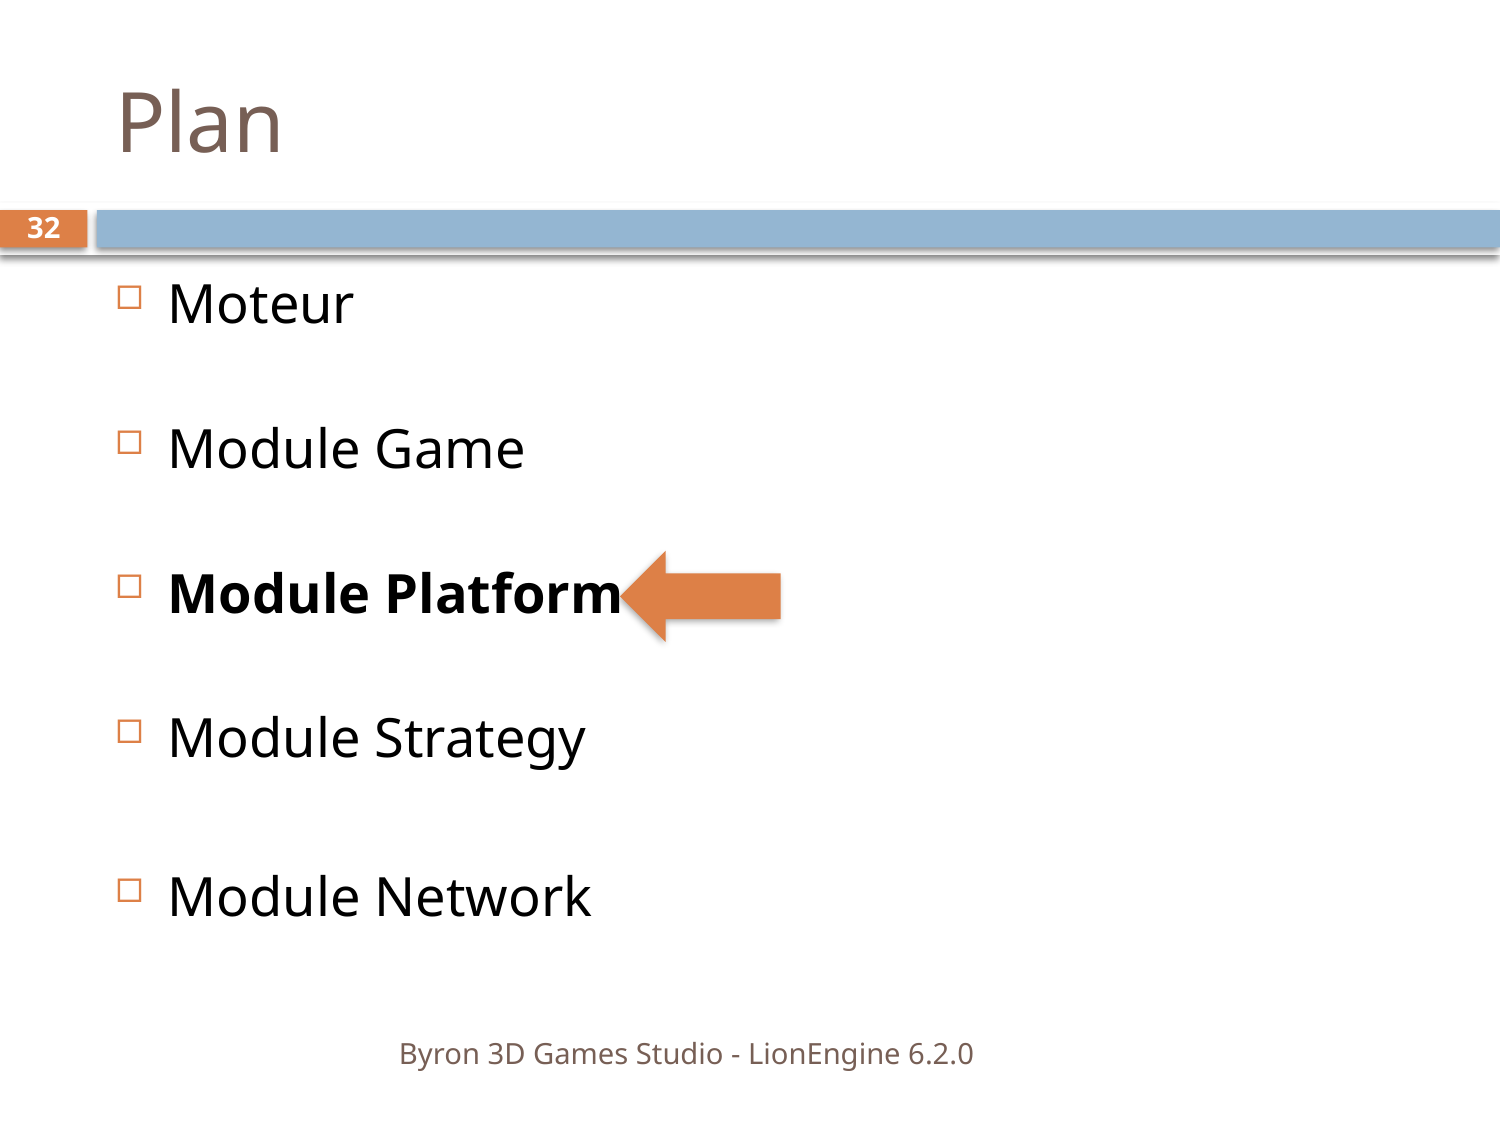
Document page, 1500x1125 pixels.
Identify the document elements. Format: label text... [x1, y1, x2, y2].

footer Byron 3D Games Studio - LionEngine 6.2.0 [99, 1024, 990, 1085]
list Moteur Module Game Module Platform Module Strategy Module Network [100, 262, 1438, 1000]
title Plan [100, 37, 1438, 200]
slide_number 32 [0, 208, 88, 249]
text_box [620, 550, 781, 642]
